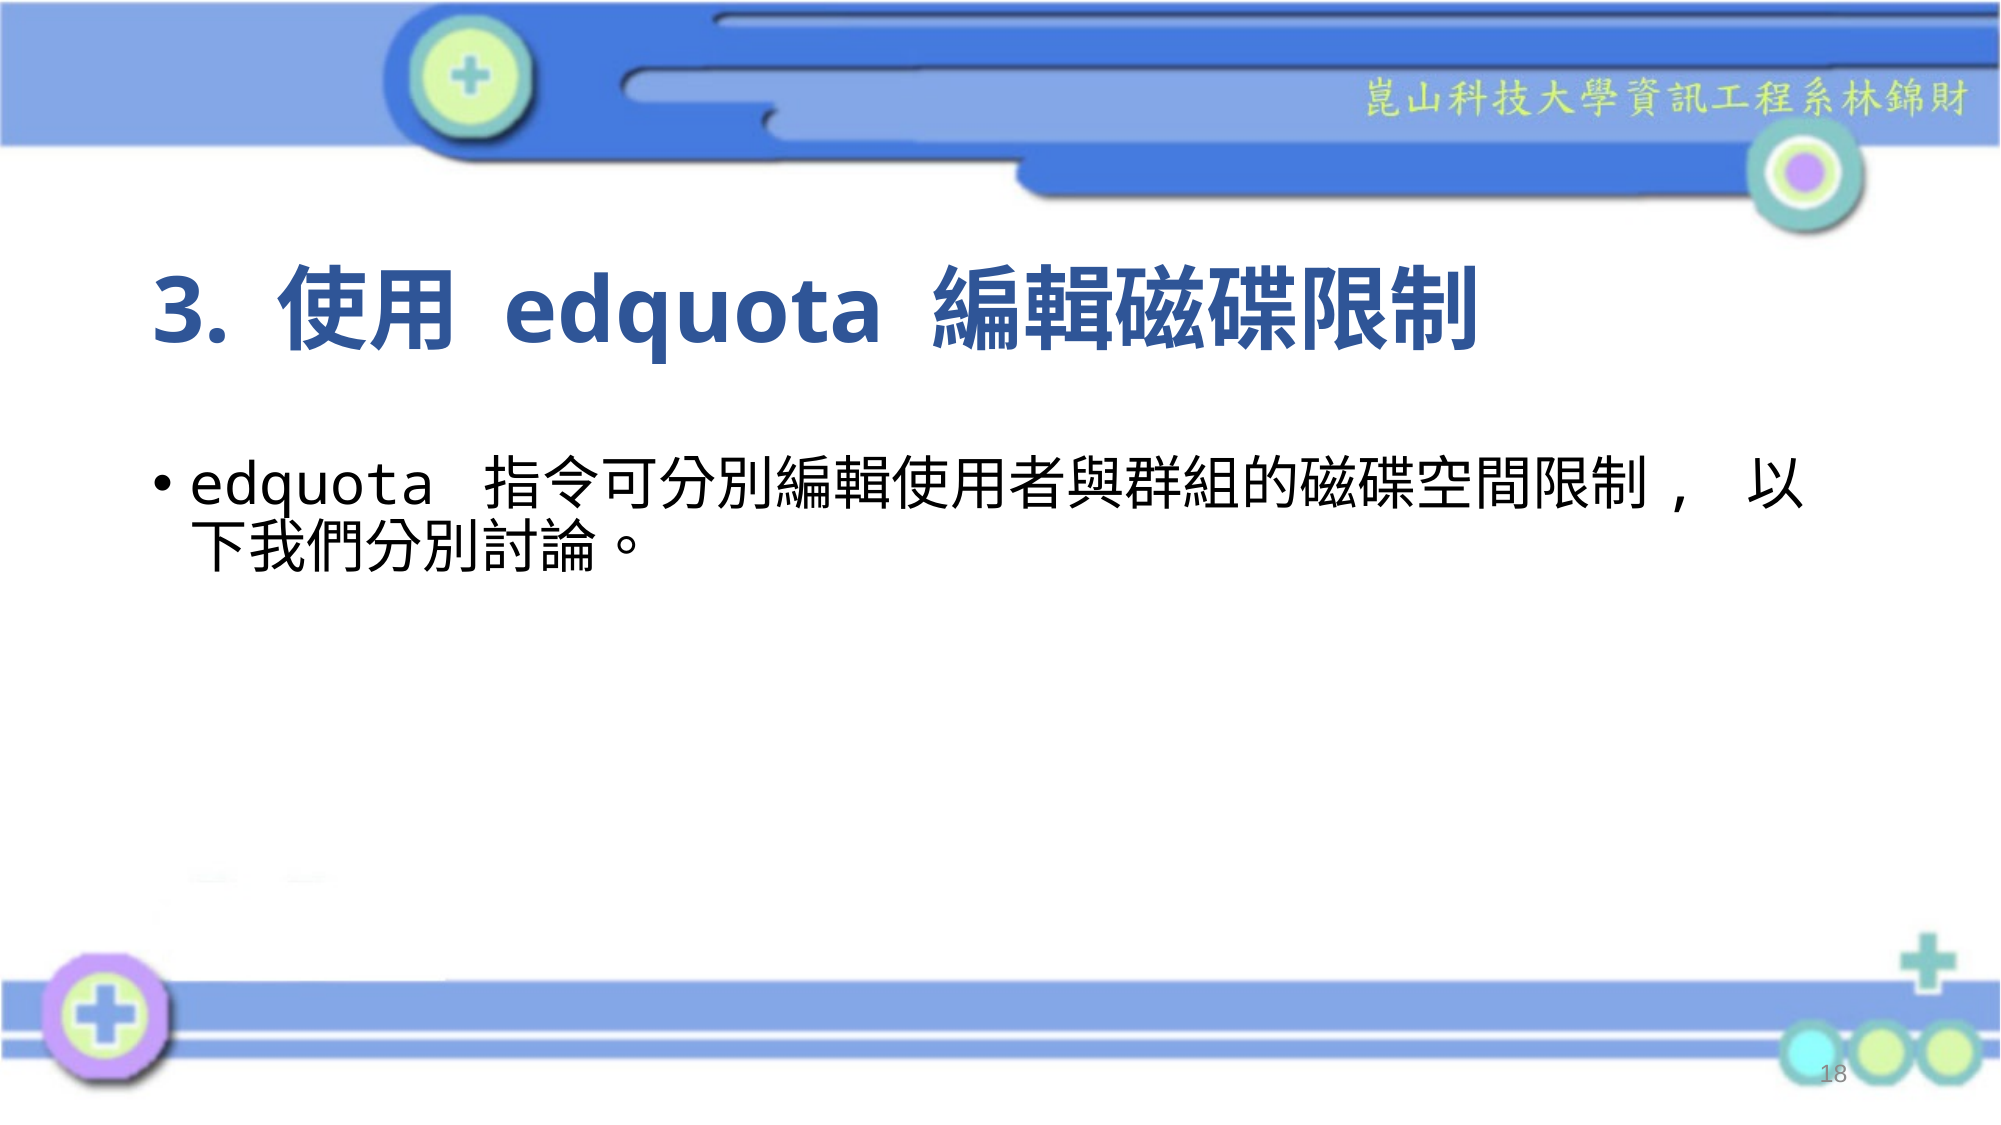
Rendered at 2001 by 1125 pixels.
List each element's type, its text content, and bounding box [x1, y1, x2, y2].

picture [0, 0, 2001, 1125]
list edquota 指令可分別編輯使用者與群組的磁碟空間限制, 以下我們分別討論。 [137, 446, 1863, 1014]
title 3. 使用 edquota 編輯磁碟限制 [137, 203, 1863, 422]
slide_number 18 [1412, 1042, 1863, 1103]
